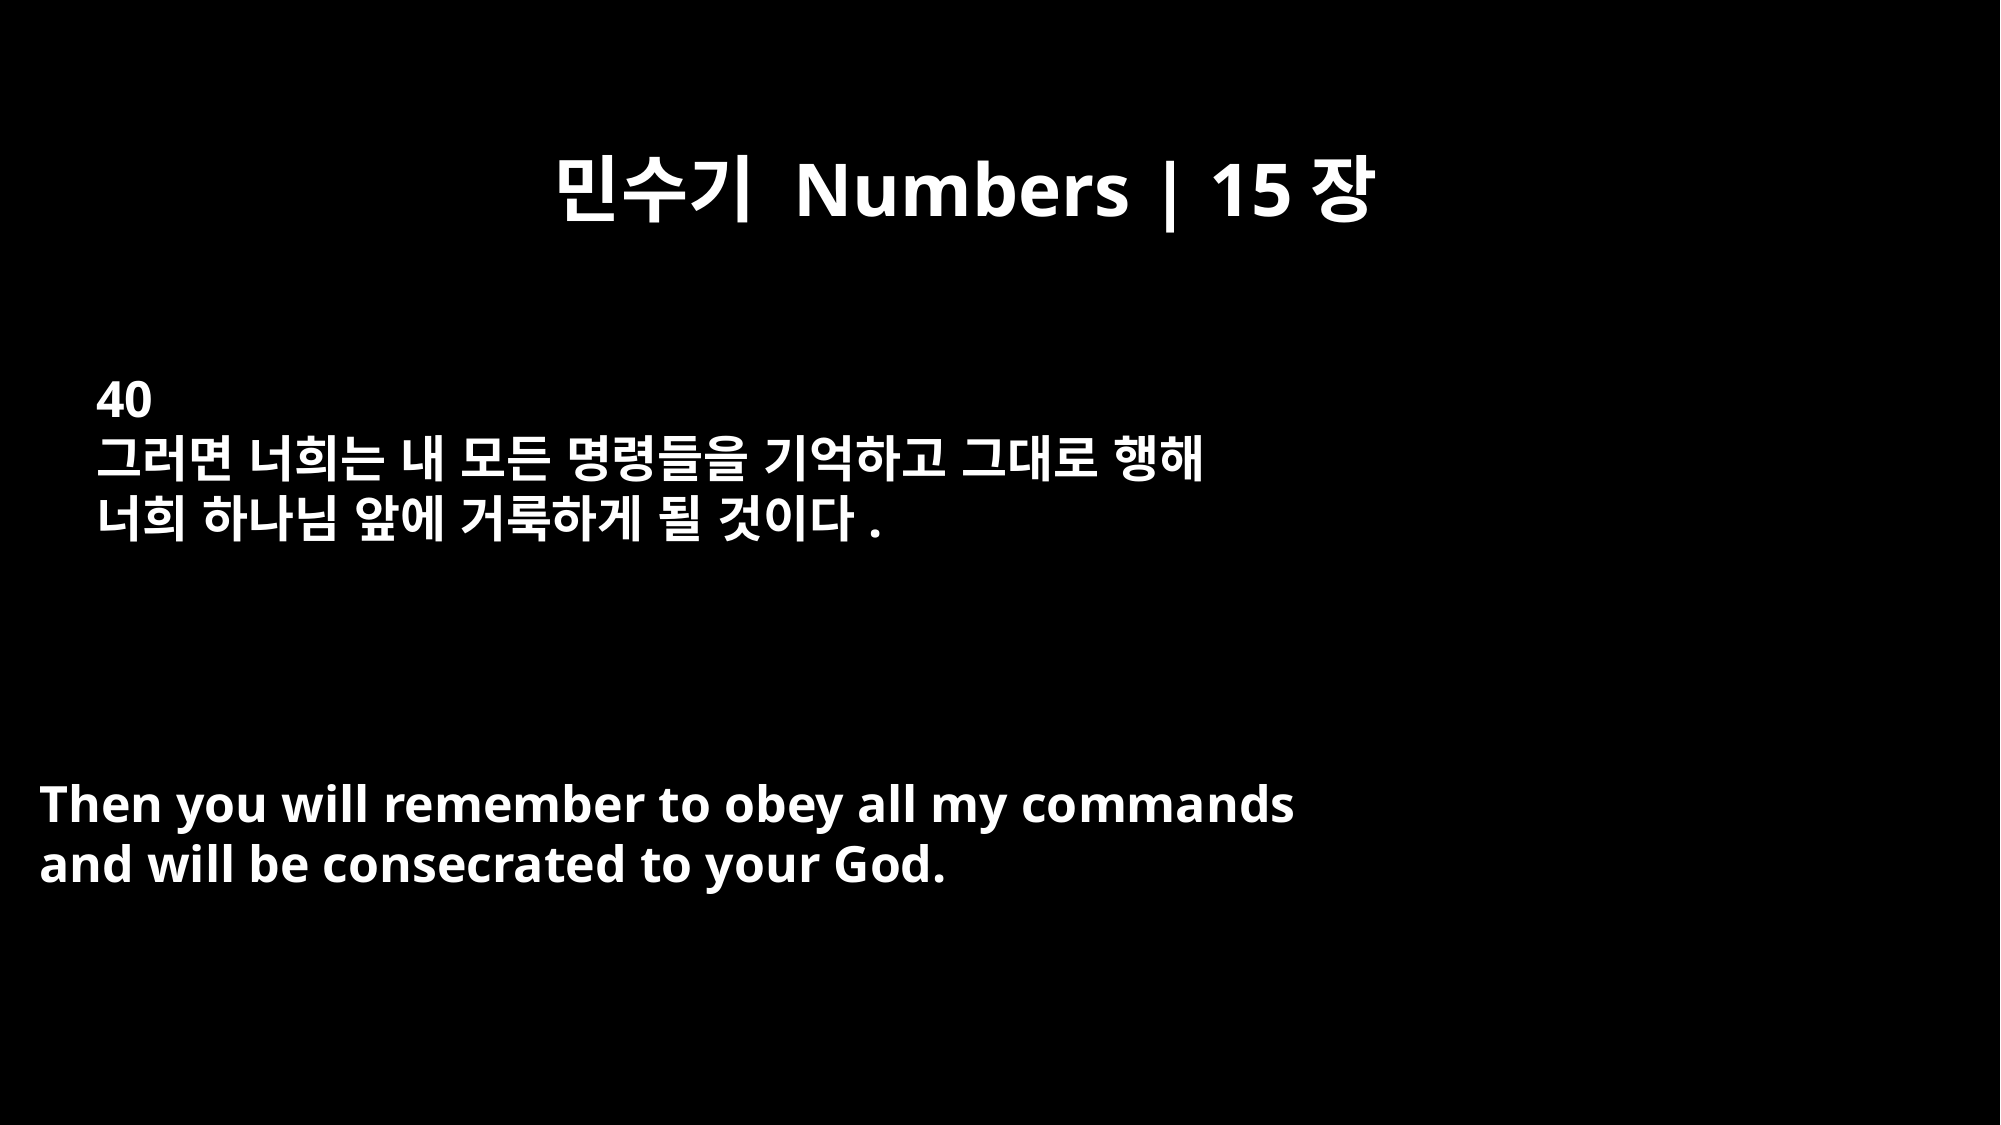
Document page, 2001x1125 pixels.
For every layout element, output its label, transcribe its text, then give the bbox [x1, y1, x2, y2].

text_box 민수기 Numbers | 15장 [538, 136, 1393, 239]
text_box 40 그러면 너희는 내 모든 명령들을 기억하고 그대로 행해 너희 하나님 앞에 거룩하게 될 것이다. [81, 359, 1222, 555]
text_box Then you will remember to obey all my commands and will be consecrated to your God. [24, 764, 1311, 900]
